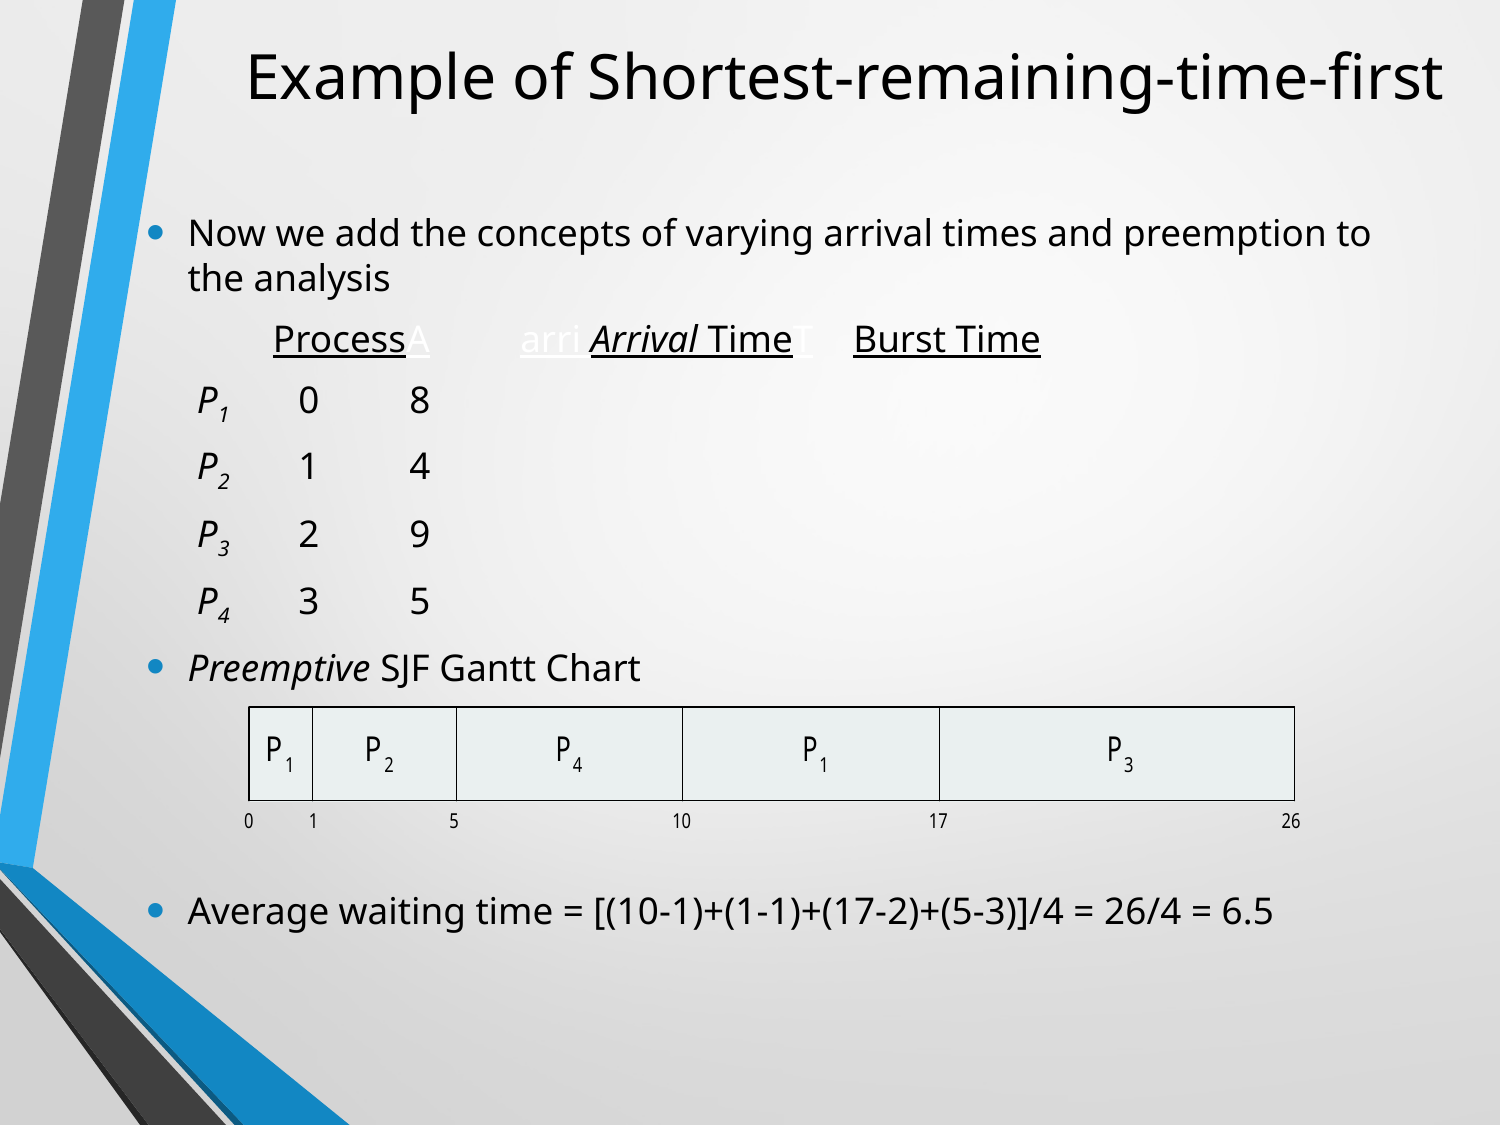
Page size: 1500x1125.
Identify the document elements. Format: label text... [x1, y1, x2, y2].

title Example of Shortest-remaining-time-first [222, 26, 1469, 122]
list Now we add the concepts of varying arrival times and preemption to the analysis ProcessA arri Arrival TimeT Burst Time P1 0 8 P2 1 4 P3 2 9 P4 3 5 Preemptive SJF Gantt Chart Average waiting time = [(10-1)+(1-1)+(17-2)+(5-3)]/4 = 26/4 = 6.5 [131, 202, 1396, 946]
picture [236, 702, 1310, 835]
